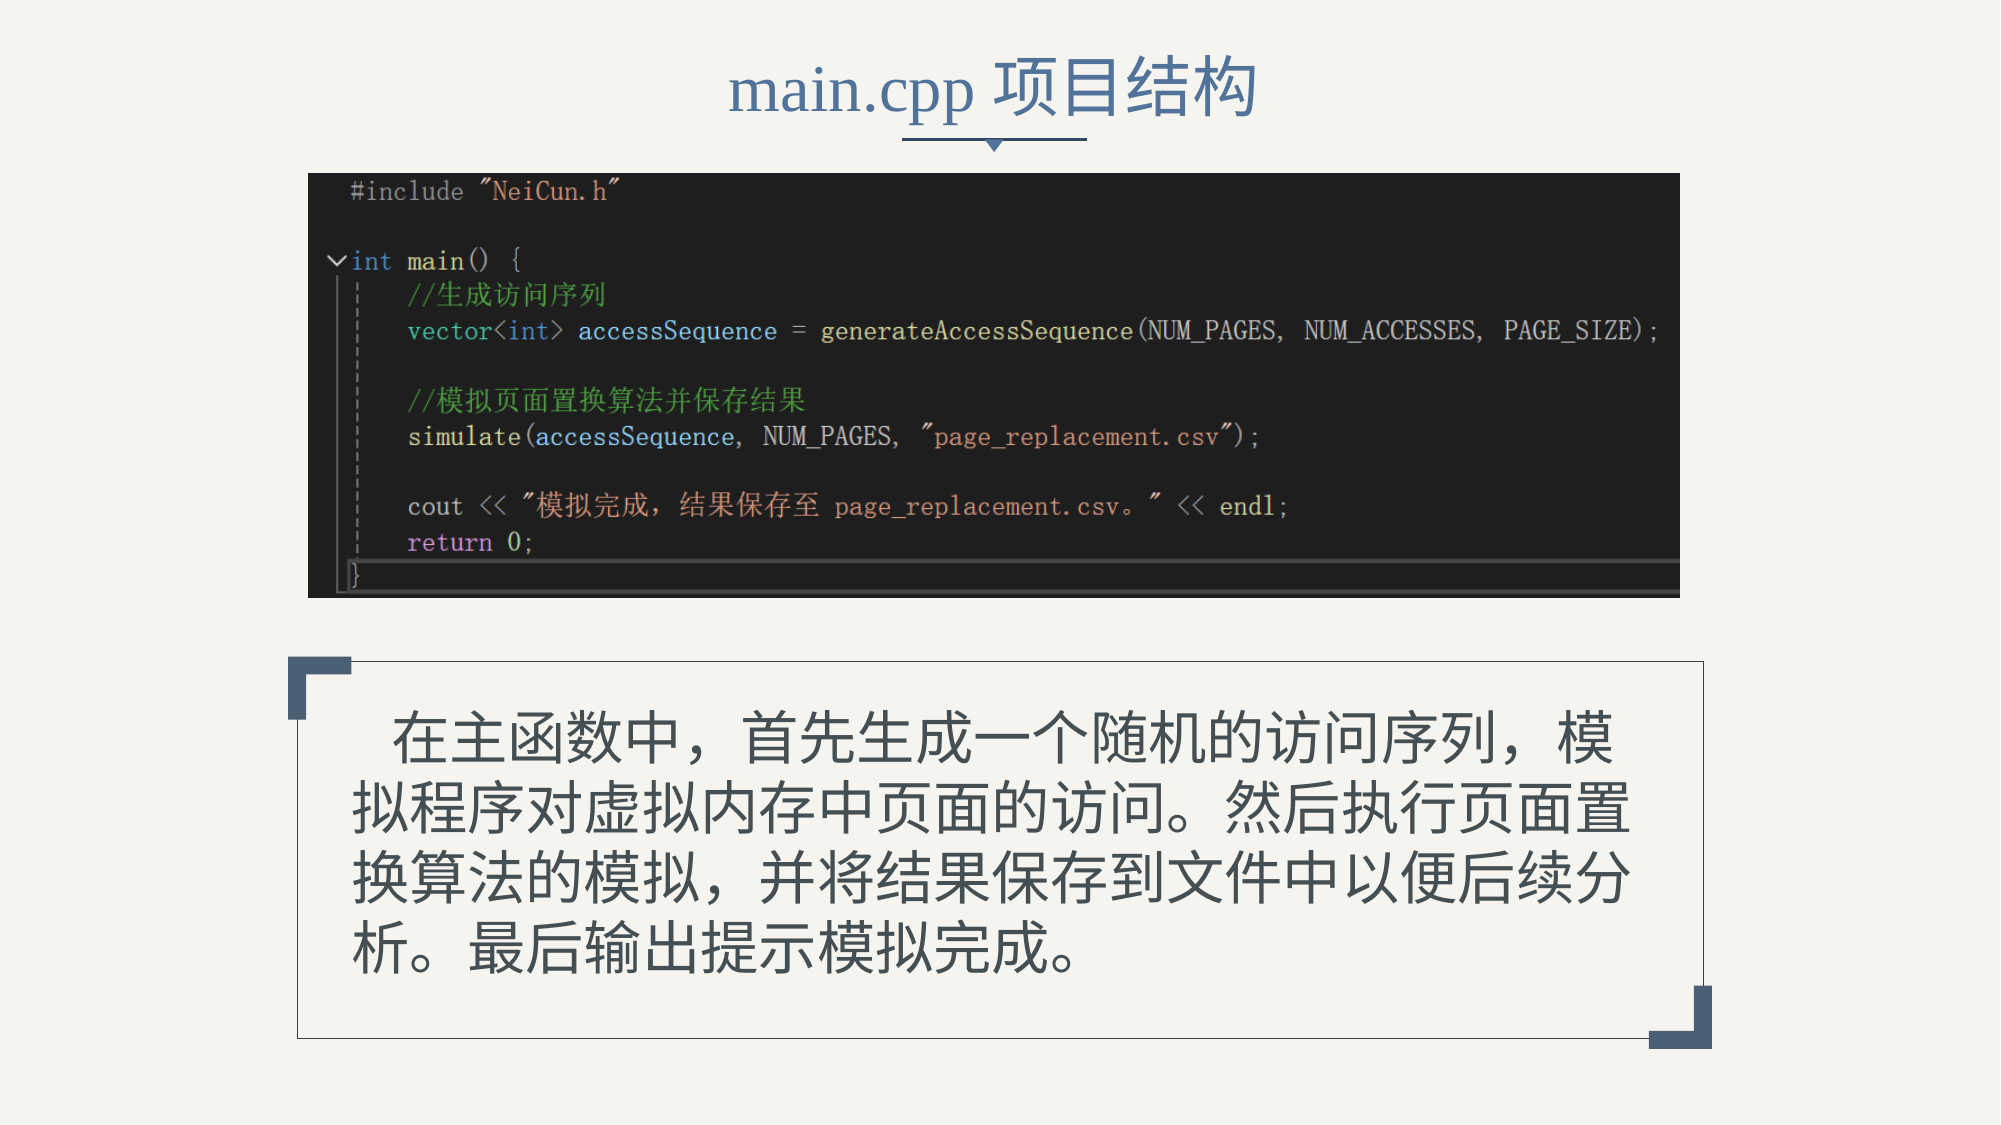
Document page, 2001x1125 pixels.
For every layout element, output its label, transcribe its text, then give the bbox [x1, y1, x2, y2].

text_box [296, 660, 1704, 1039]
text_box [287, 655, 352, 721]
text_box main.cpp项目结构 [714, 37, 1274, 133]
text_box [1648, 985, 1713, 1050]
picture [308, 173, 1680, 598]
